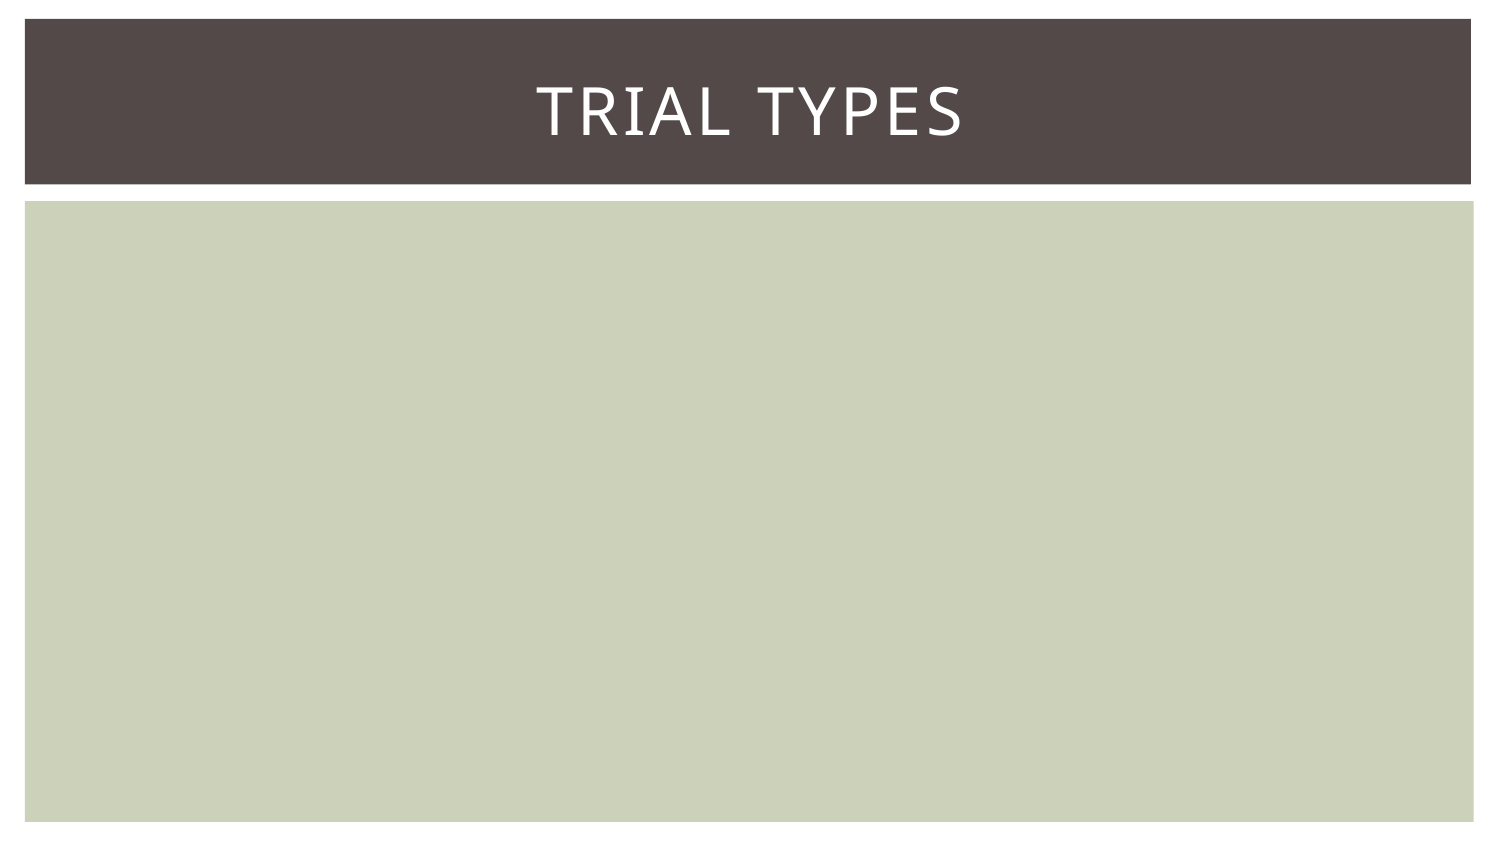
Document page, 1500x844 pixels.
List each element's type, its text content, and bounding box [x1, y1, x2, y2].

title Trial Types [62, 43, 1438, 174]
